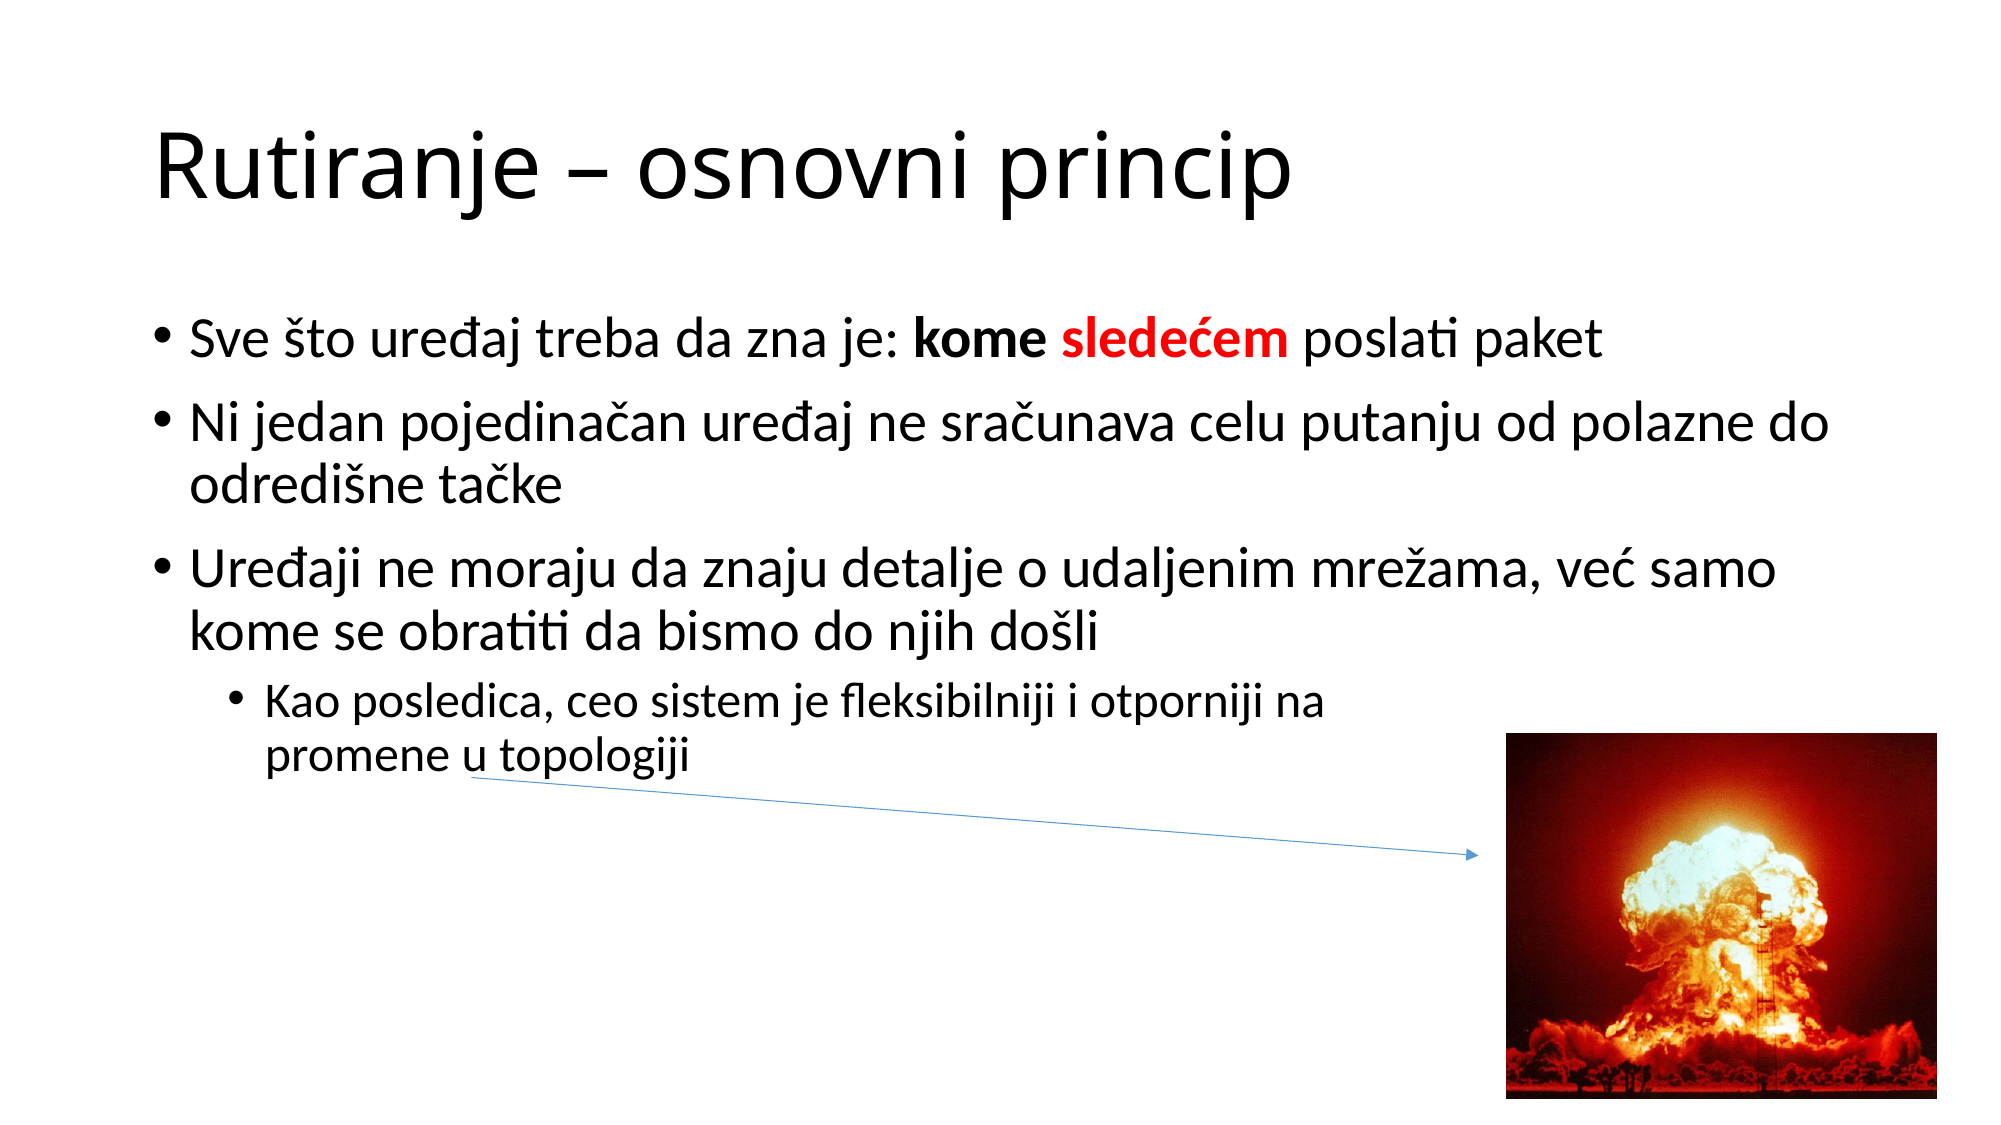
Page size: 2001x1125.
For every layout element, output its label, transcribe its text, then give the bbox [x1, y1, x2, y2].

picture [1506, 733, 1937, 1099]
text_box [471, 777, 1479, 856]
list Sve što uređaj treba da zna je: kome sledećem poslati paket Ni jedan pojedinačan uređaj ne sračunava celu putanju od polazne do odredišne tačke Uređaji ne moraju da znaju detalje o udaljenim mrežama, već samo kome se obratiti da bismo do njih došli Kao posledica, ceo sistem je fleksibilniji i otporniji na promene u topologiji [137, 299, 1863, 1014]
title Rutiranje – osnovni princip [137, 59, 1863, 278]
